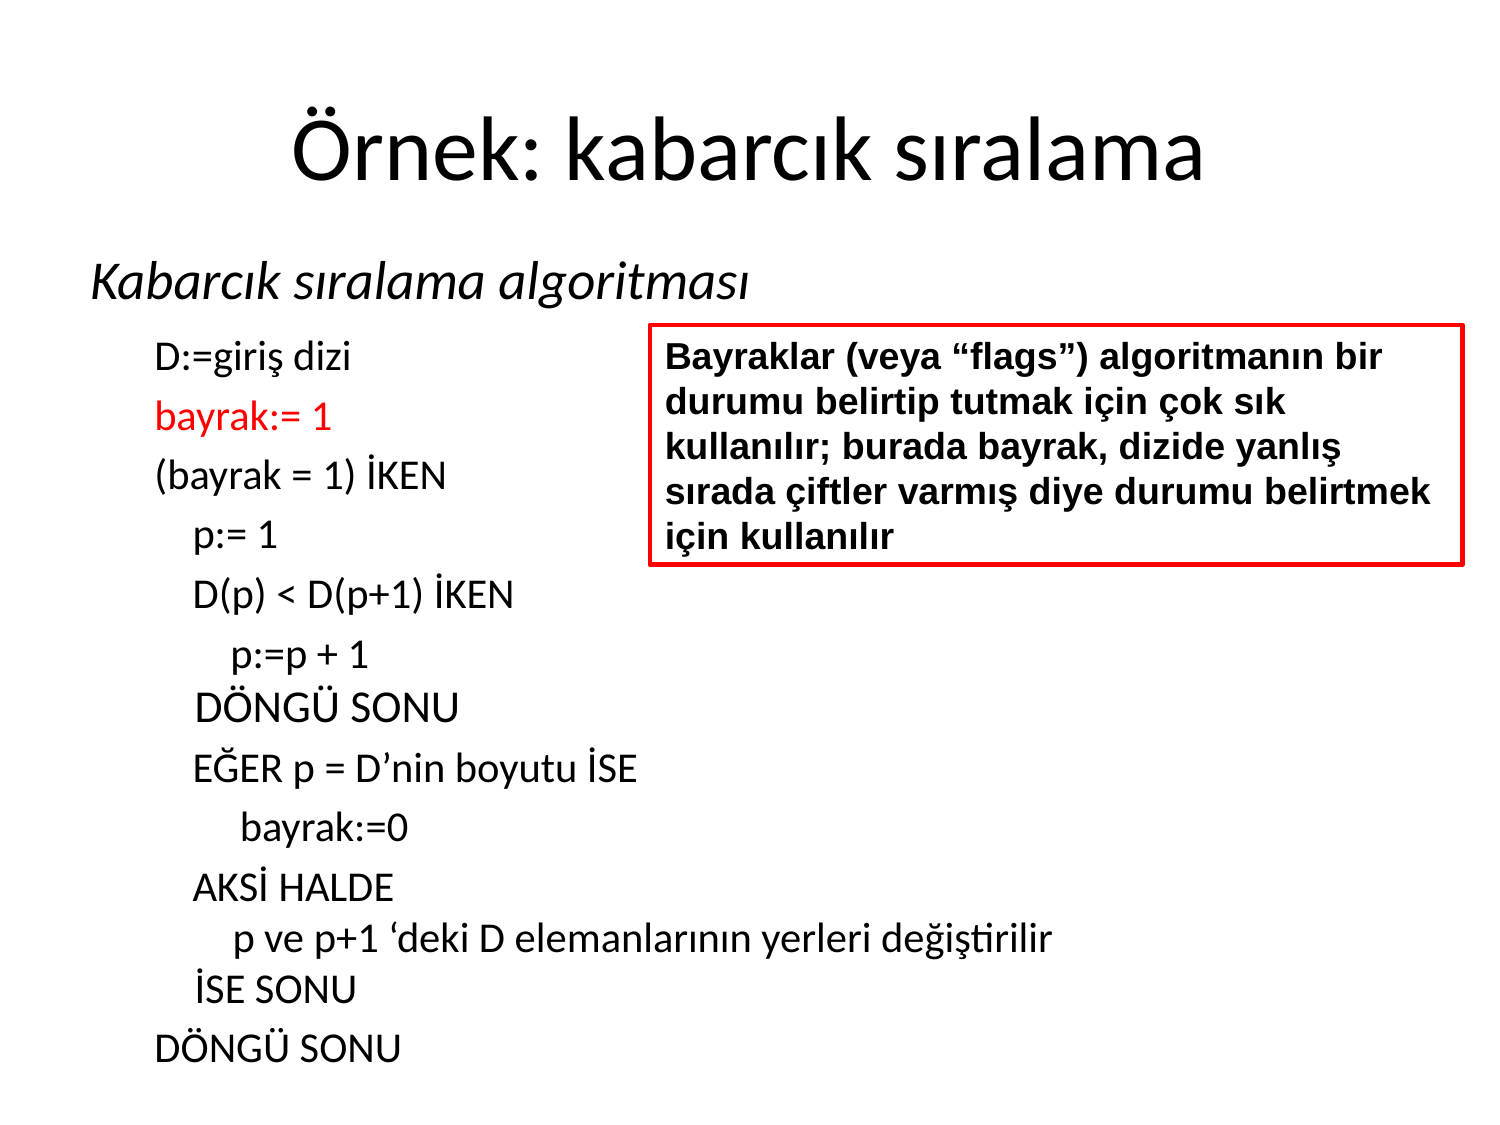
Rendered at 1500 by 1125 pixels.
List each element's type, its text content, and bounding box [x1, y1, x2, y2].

text_box Bayraklar (veya “flags”) algoritmanın bir durumu belirtip tutmak için çok sık kullanılır; burada bayrak, dizide yanlış sırada çiftler varmış diye durumu belirtmek için kullanılır [649, 324, 1463, 565]
list Kabarcık sıralama algoritması D:=giriş dizi bayrak:= 1 (bayrak = 1) İKEN p:= 1 D(p) < D(p+1) İKEN p:=p + 1 DÖNGÜ SONU EĞER p = D’nin boyutu İSE bayrak:=0 AKSİ HALDE p ve p+1 ‘deki D elemanlarının yerleri değiştirilir İSE SONU DÖNGÜ SONU [74, 237, 1451, 1088]
title Örnek: kabarcık sıralama [74, 49, 1426, 237]
